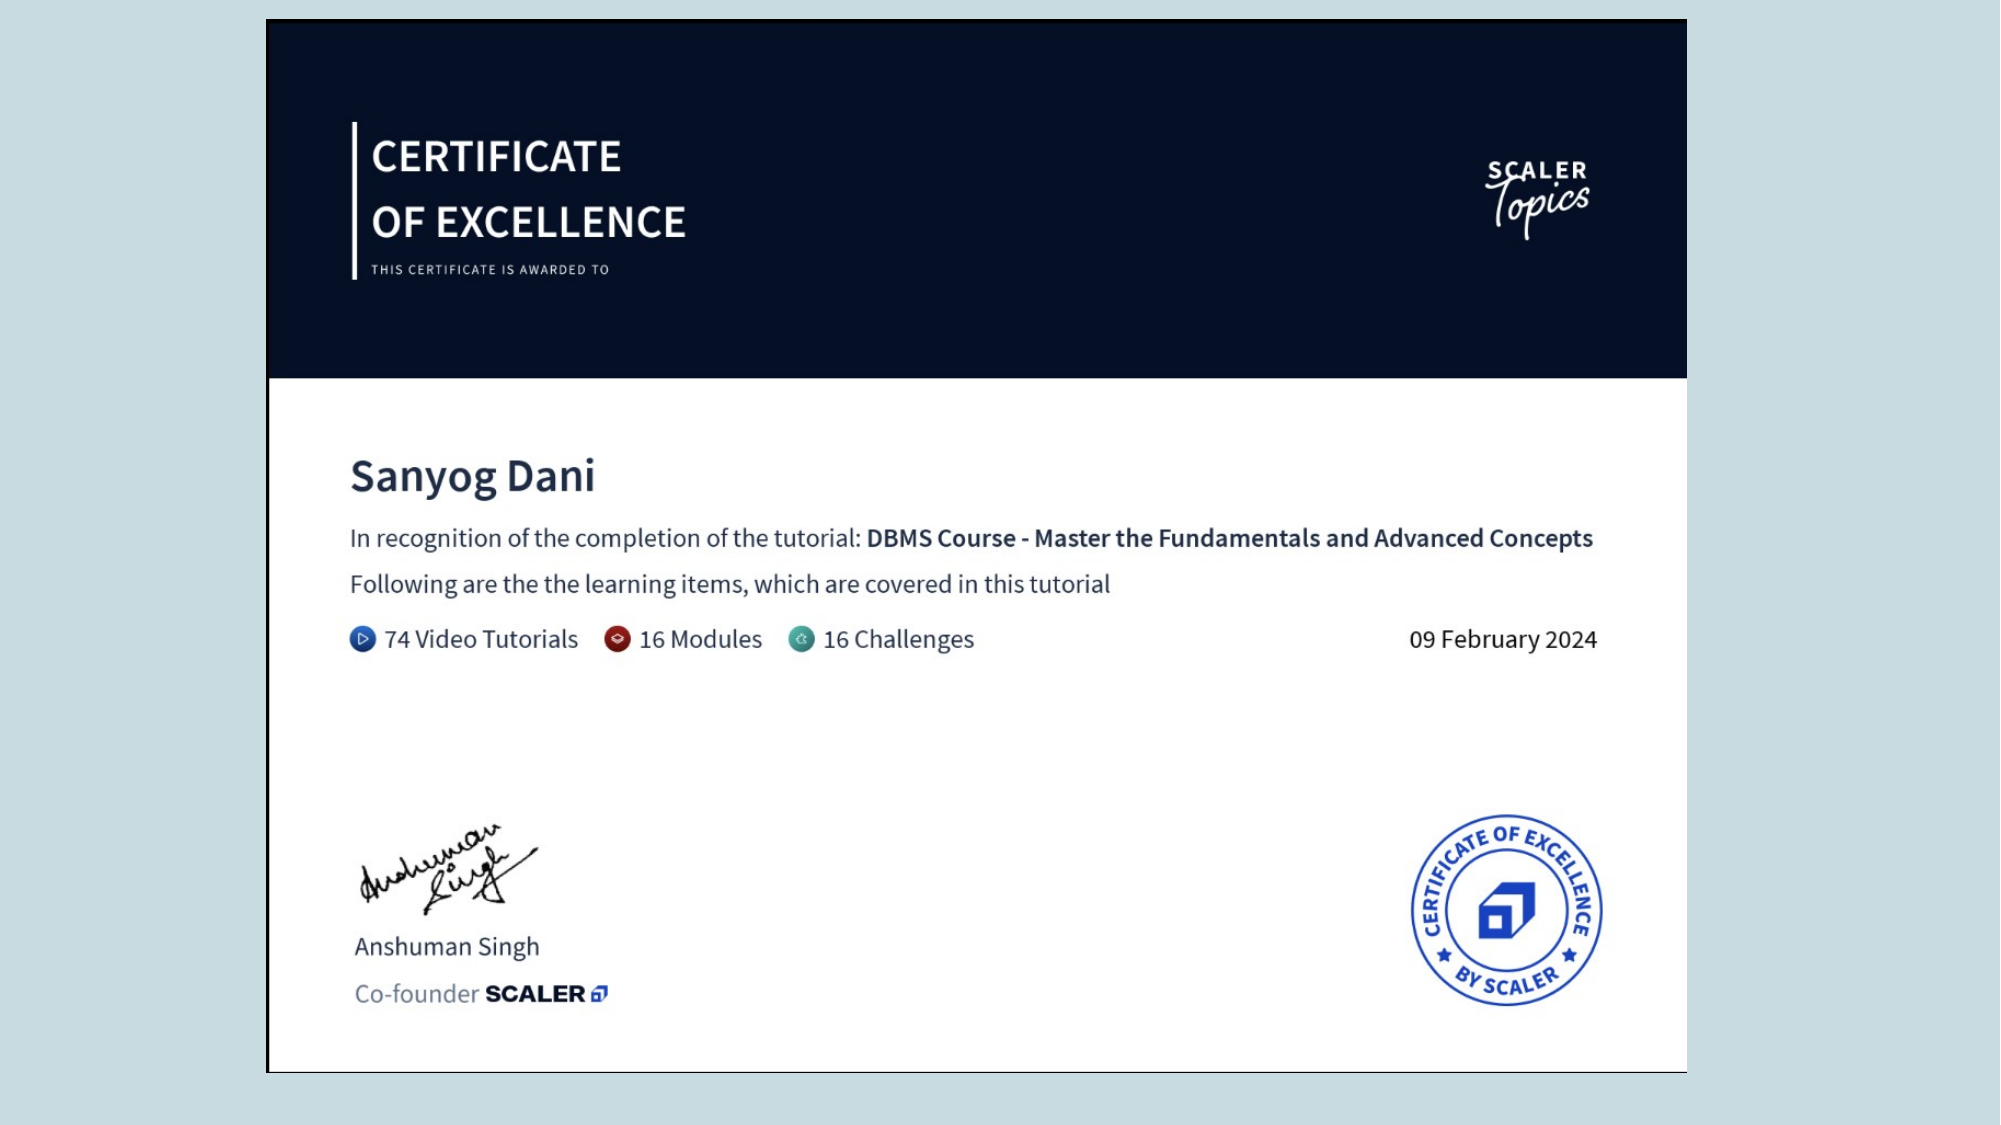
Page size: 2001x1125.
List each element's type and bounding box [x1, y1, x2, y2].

picture [266, 19, 1687, 1073]
